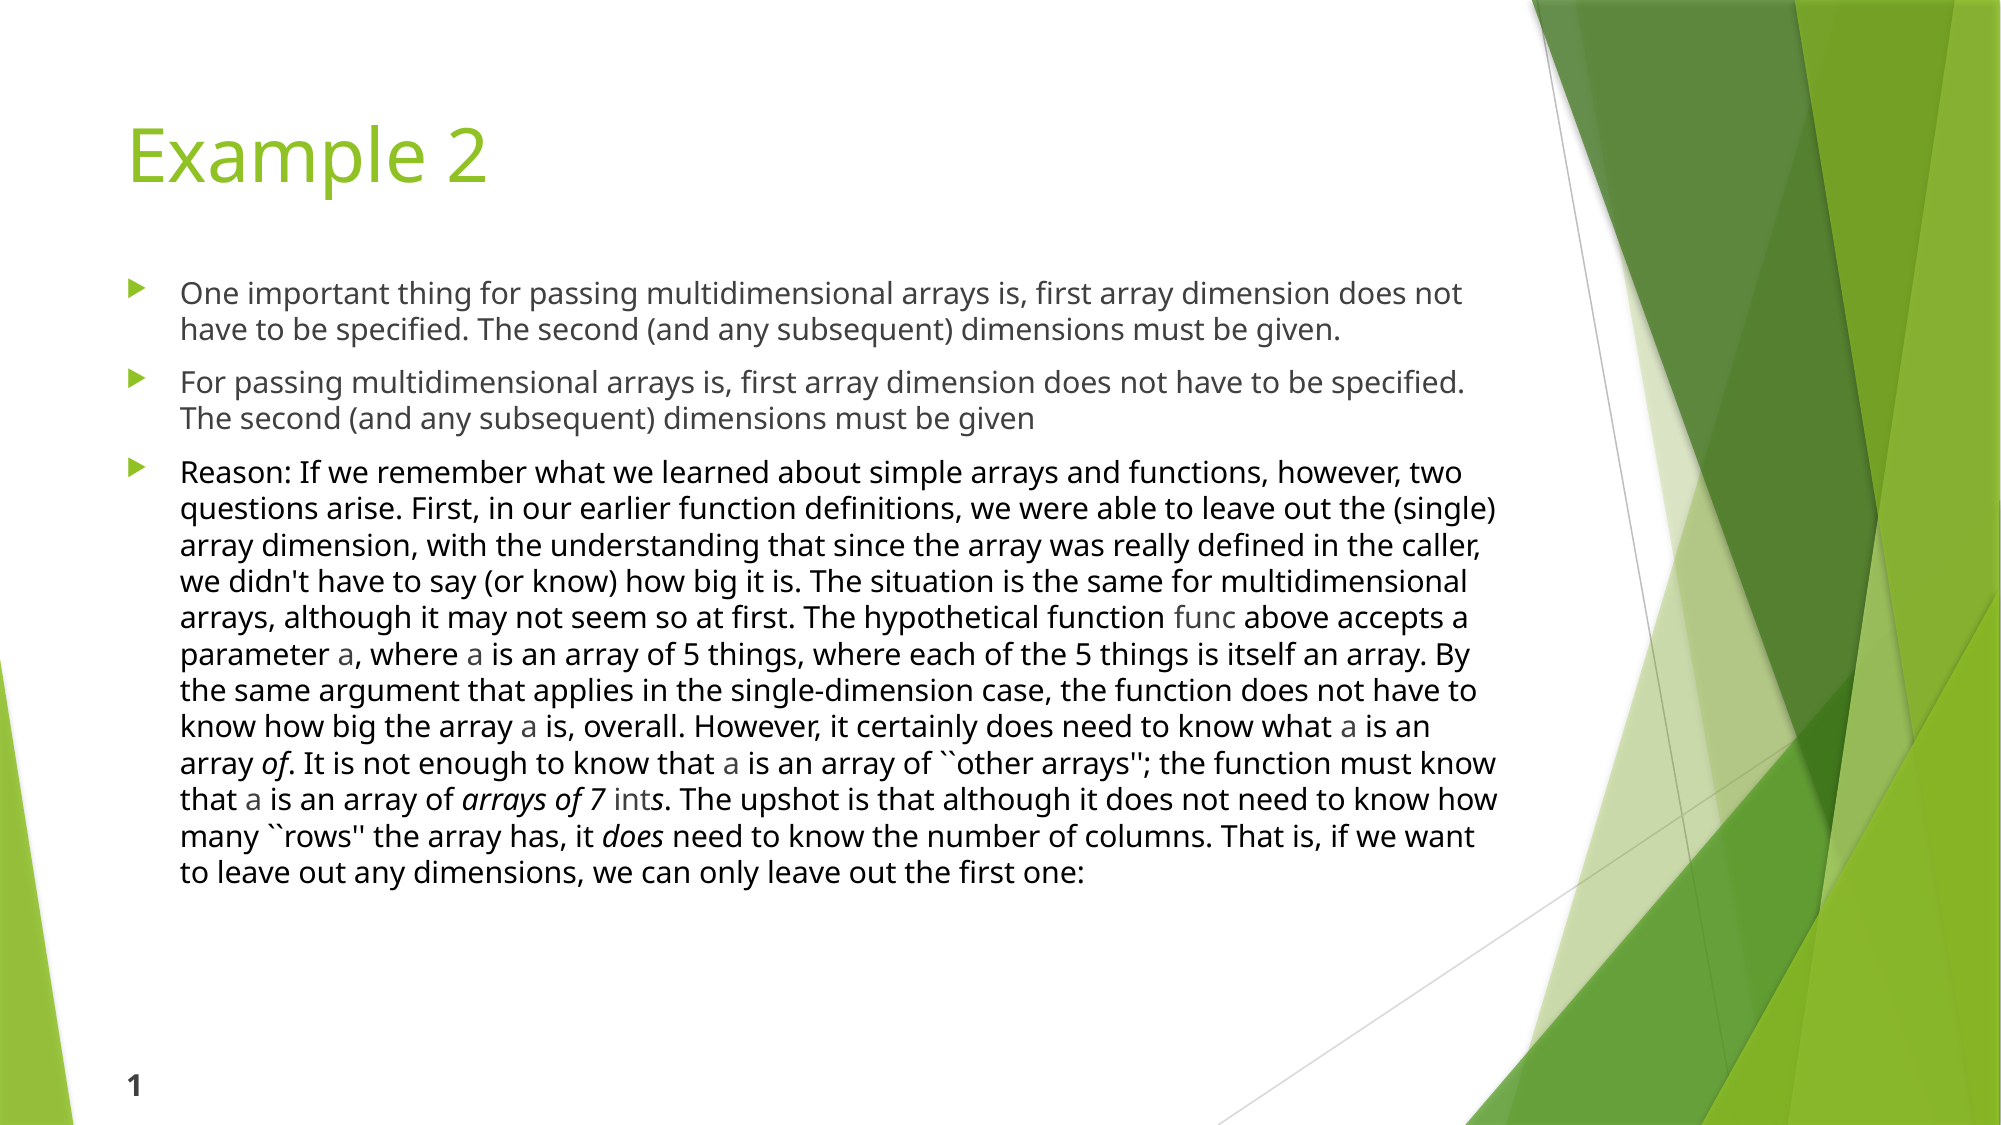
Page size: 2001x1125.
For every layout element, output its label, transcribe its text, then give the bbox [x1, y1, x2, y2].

list One important thing for passing multidimensional arrays is, first array dimension does not have to be specified. The second (and any subsequent) dimensions must be given. For passing multidimensional arrays is, first array dimension does not have to be specified. The second (and any subsequent) dimensions must be given Reason: If we remember what we learned about simple arrays and functions, however, two questions arise. First, in our earlier function definitions, we were able to leave out the (single) array dimension, with the understanding that since the array was really defined in the caller, we didn't have to say (or know) how big it is. The situation is the same for multidimensional arrays, although it may not seem so at first. The hypothetical function func above accepts a parameter a, where a is an array of 5 things, where each of the 5 things is itself an array. By the same argument that applies in the single-dimension case, the function does not have to know how big the array a is, overall. However, it certainly does need to know what a is an array of. It is not enough to know that a is an array of ``other arrays''; the function must know that a is an array of arrays of 7 ints. The upshot is that although it does not need to know how many ``rows'' the array has, it does need to know the number of columns. That is, if we want to leave out any dimensions, we can only leave out the first one: 1 [111, 266, 1522, 1125]
title Example 2 [111, 99, 1522, 235]
